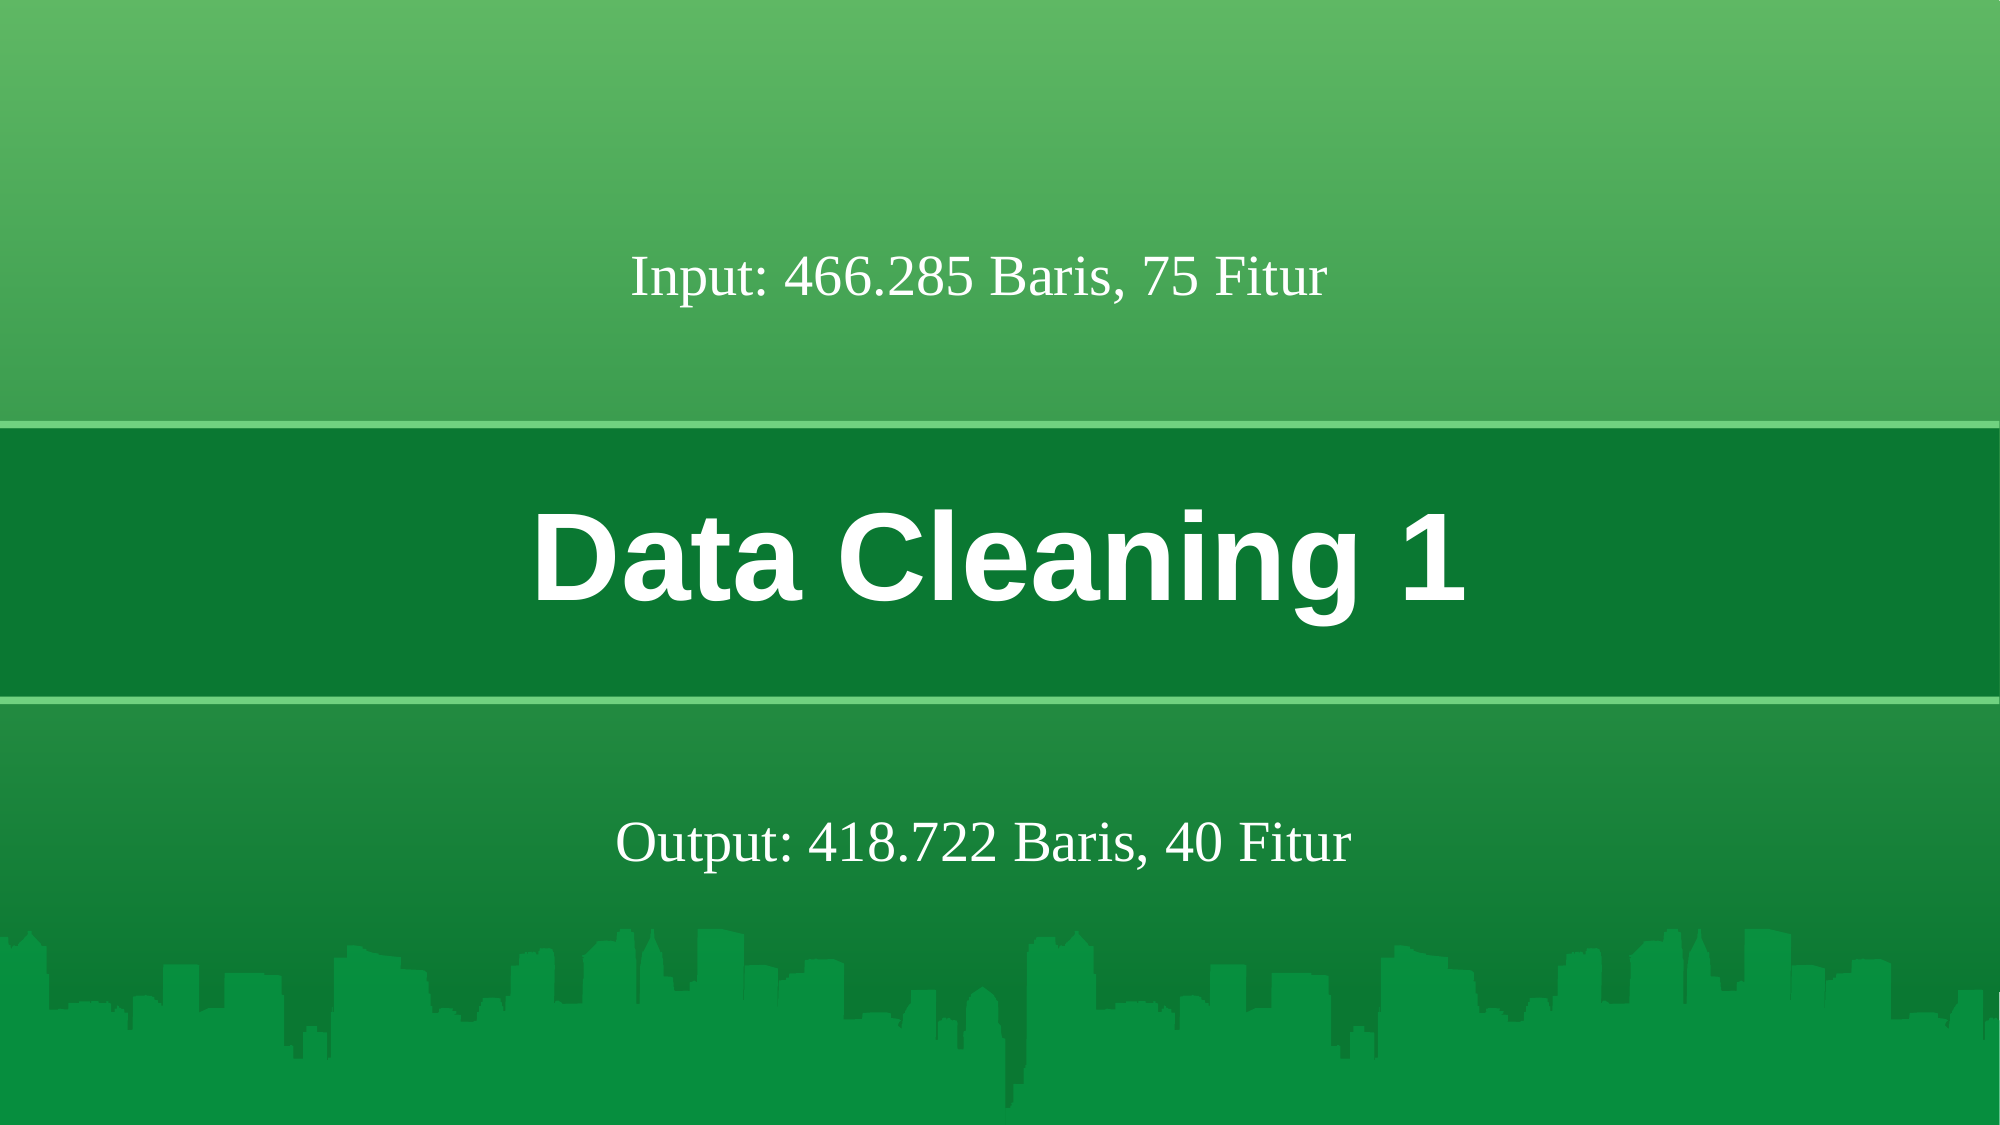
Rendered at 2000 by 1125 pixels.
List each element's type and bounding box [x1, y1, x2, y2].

text_box [0, 0, 2000, 1125]
